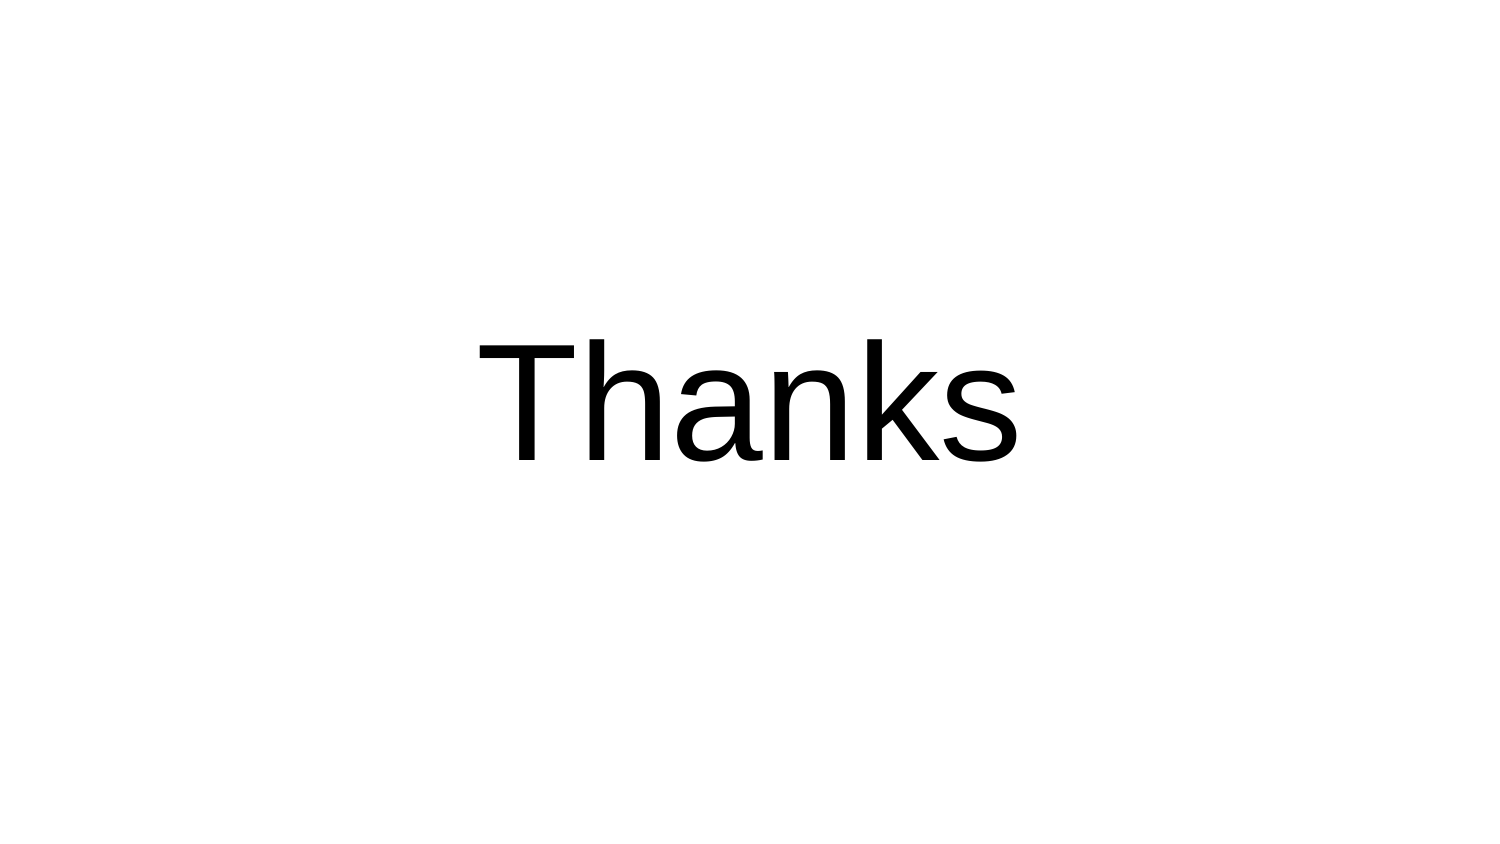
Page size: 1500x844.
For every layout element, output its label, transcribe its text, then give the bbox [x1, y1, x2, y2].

title Thanks [51, 283, 1449, 509]
